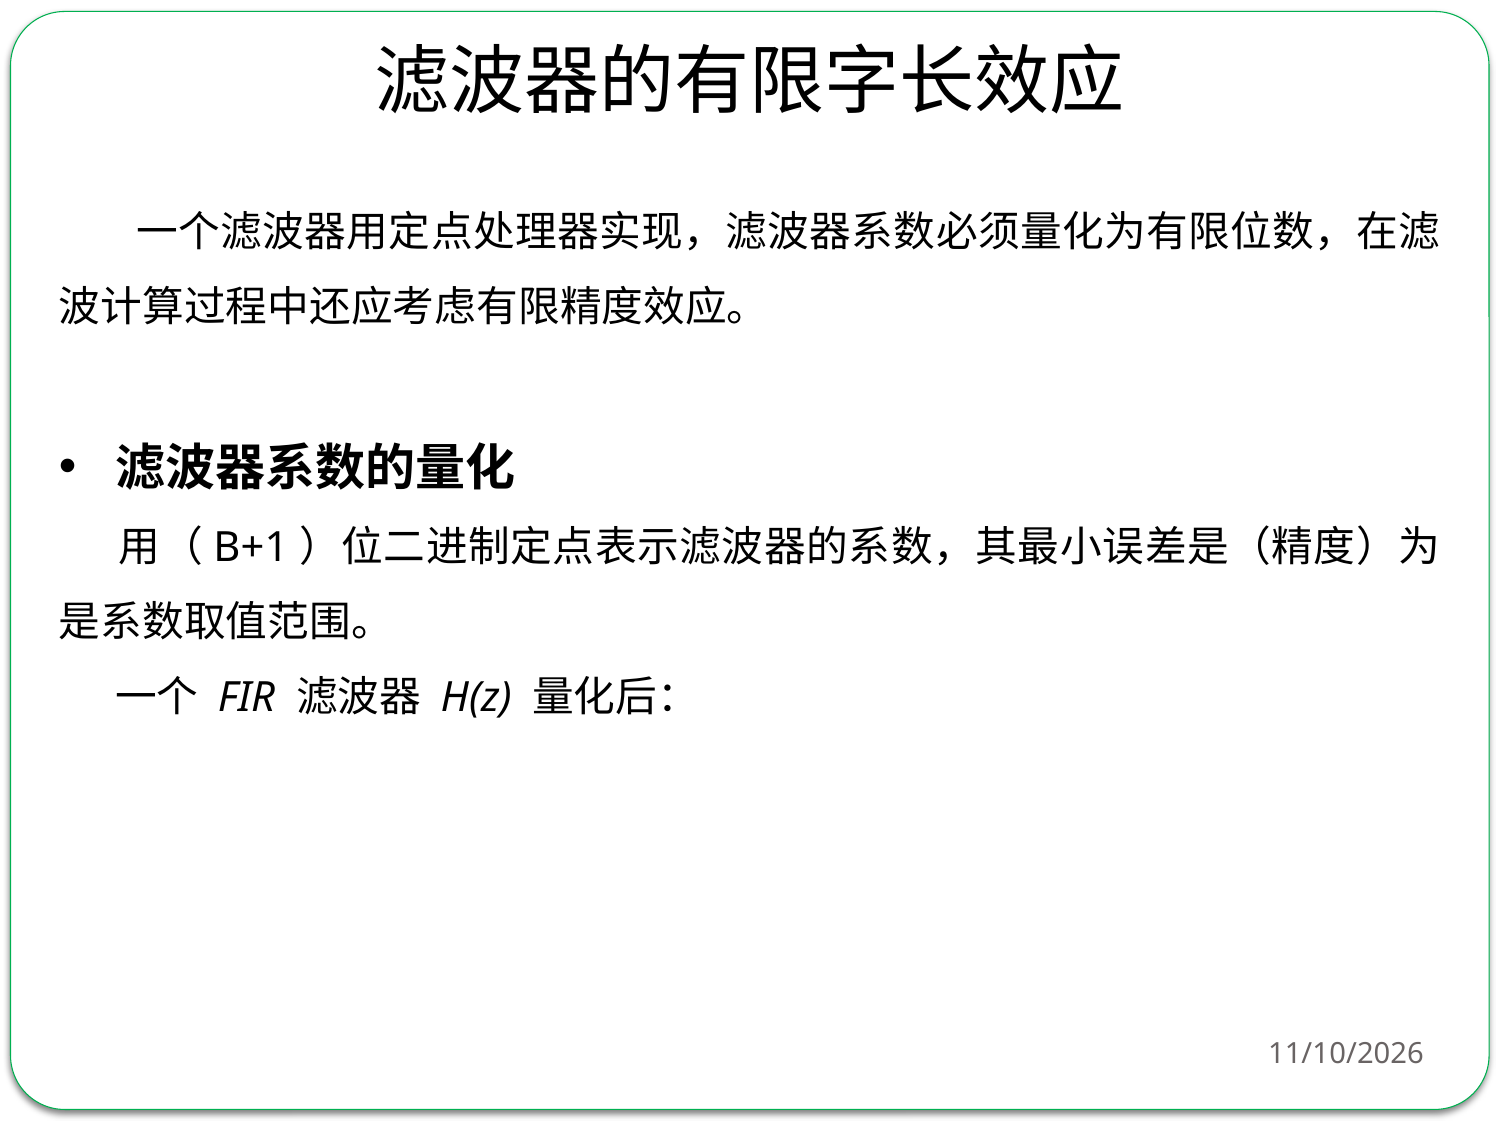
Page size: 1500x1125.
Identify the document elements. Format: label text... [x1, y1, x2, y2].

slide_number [1209, 1015, 1439, 1094]
title 滤波器的有限字长效应 [92, 30, 1408, 138]
